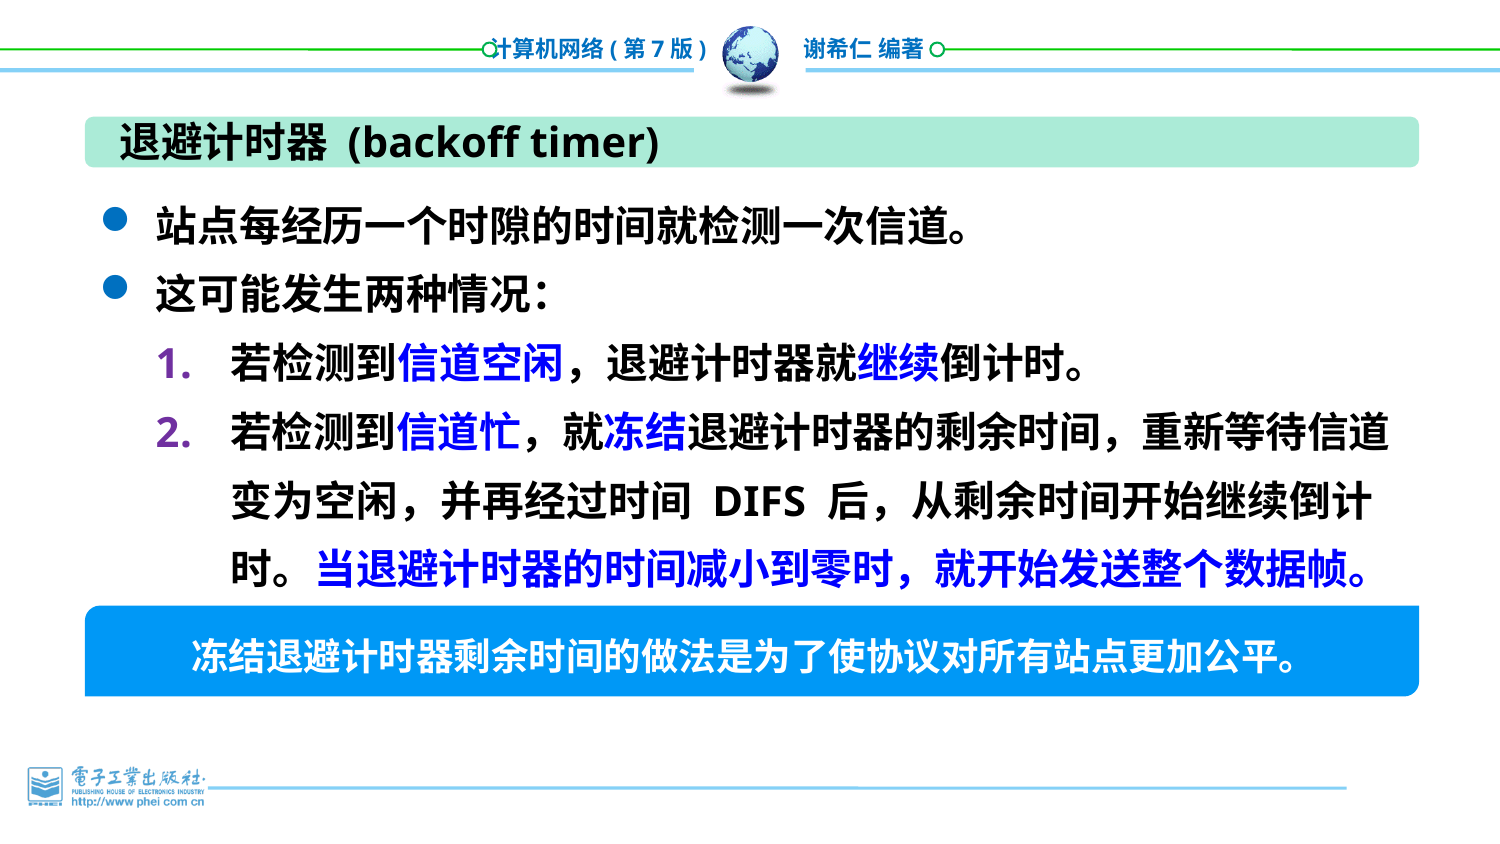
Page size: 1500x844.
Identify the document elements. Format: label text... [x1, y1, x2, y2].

text_box 退避计时器 (backoff timer) [104, 108, 675, 173]
text_box [675, 116, 1420, 168]
text_box [82, 603, 1422, 699]
text_box [84, 116, 104, 168]
text_box 站点每经历一个时隙的时间就检测一次信道。 这可能发生两种情况： 若检测到信道空闲，退避计时器就继续倒计时。 若检测到信道忙，就冻结退避计时器的剩余时间，重新等待信道变为空闲，并再经过时间 DIFS 后，从剩余时间开始继续倒计时。当退避计时器的时间减小到零时，就开始发送整个数据帧。 [84, 173, 1411, 601]
picture [720, 24, 780, 100]
text_box 冻结退避计时器剩余时间的做法是为了使协议对所有站点更加公平。 [176, 614, 1328, 686]
picture [23, 764, 208, 809]
